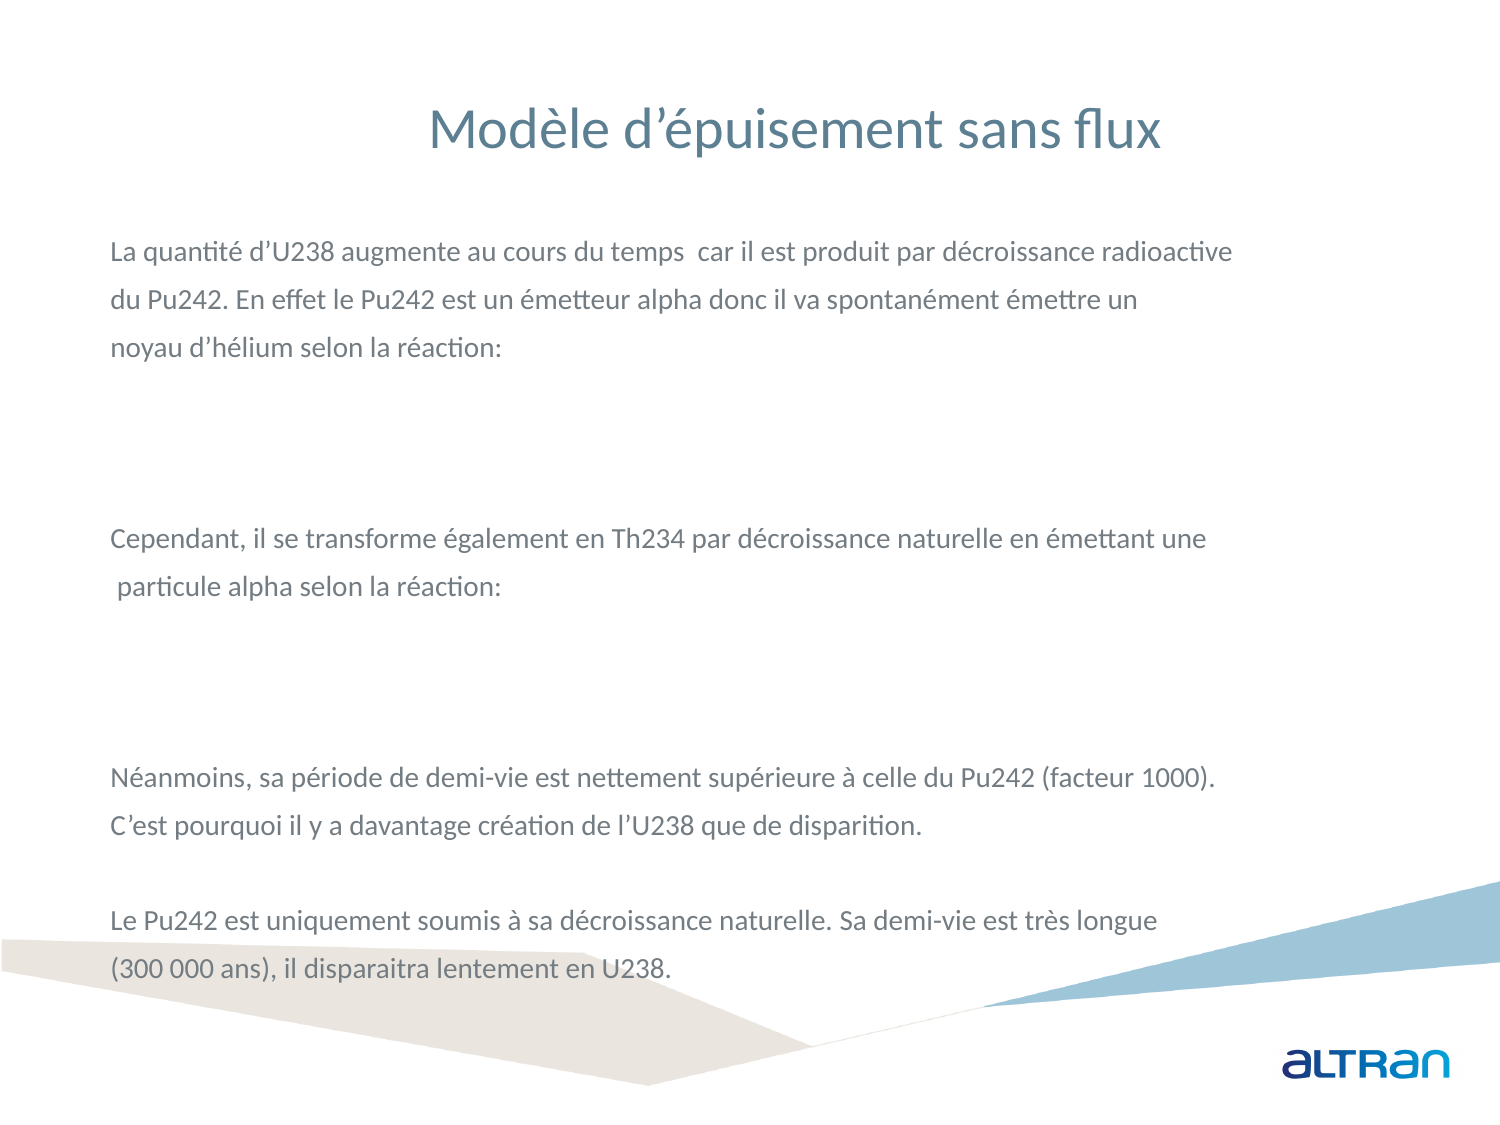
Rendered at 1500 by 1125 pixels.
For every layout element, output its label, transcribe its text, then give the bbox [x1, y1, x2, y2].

title Modèle d’épuisement sans flux [164, 30, 1425, 219]
picture [1, 878, 1500, 1119]
